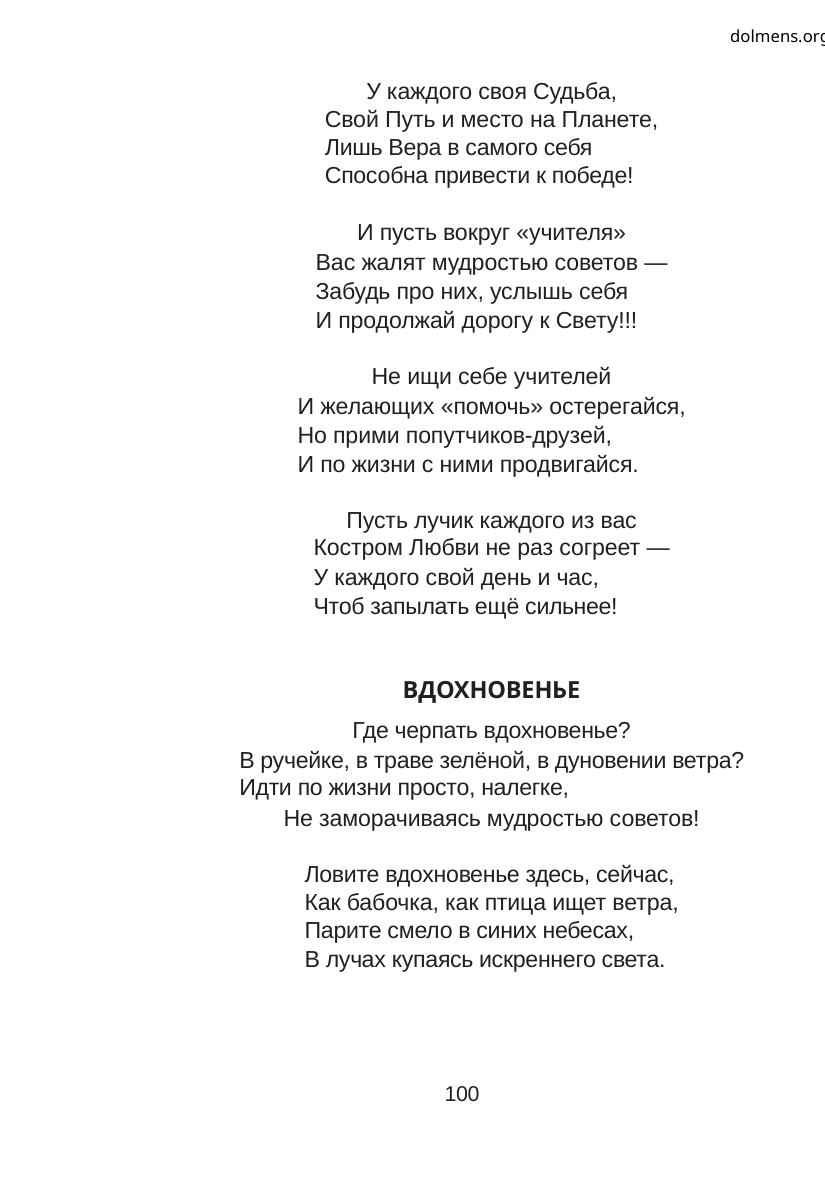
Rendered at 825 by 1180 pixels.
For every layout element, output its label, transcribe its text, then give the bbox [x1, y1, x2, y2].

text_box Свой Путь и место на Планете, Лишь Вера в самого себя Способна привести к победе! [324, 104, 659, 217]
text_box У каждого своя Судьба, [366, 74, 617, 104]
text_box dolmens.org [730, 27, 825, 66]
text_box Не заморачиваясь мудростью советов! [283, 802, 700, 860]
text_box В ручейке, в траве зелёной, в дуновении ветра? Идти по жизни просто, налегке, [239, 745, 744, 828]
text_box Ловите вдохновенье здесь, сейчас, Как бабочка, как птица ищет ветра, Парите смело в синих небесах, В лучах купаясь искреннего света. [304, 858, 679, 1001]
text_box Костром Любви не раз согреет — У каждого свой день и час, Чтоб запылать ещё сильнее! [313, 531, 670, 648]
text_box ВДОХНОВЕНЬЕ [402, 674, 581, 714]
text_box Пусть лучик каждого из вас [346, 504, 637, 531]
text_box 100 [444, 1079, 481, 1132]
text_box И пусть вокруг «учителя» [357, 216, 627, 245]
text_box Где черпать вдохновенье? [352, 714, 631, 745]
text_box Вас жалят мудростью советов — Забудь про них, услышь себя И продолжай дорогу к Свету!!! [315, 245, 668, 363]
text_box Не ищи себе учителей [371, 360, 612, 389]
text_box И желающих «помочь» остерегайся, Но прими попутчиков-друзей, И по жизни с ними продвигайся. [297, 389, 686, 507]
